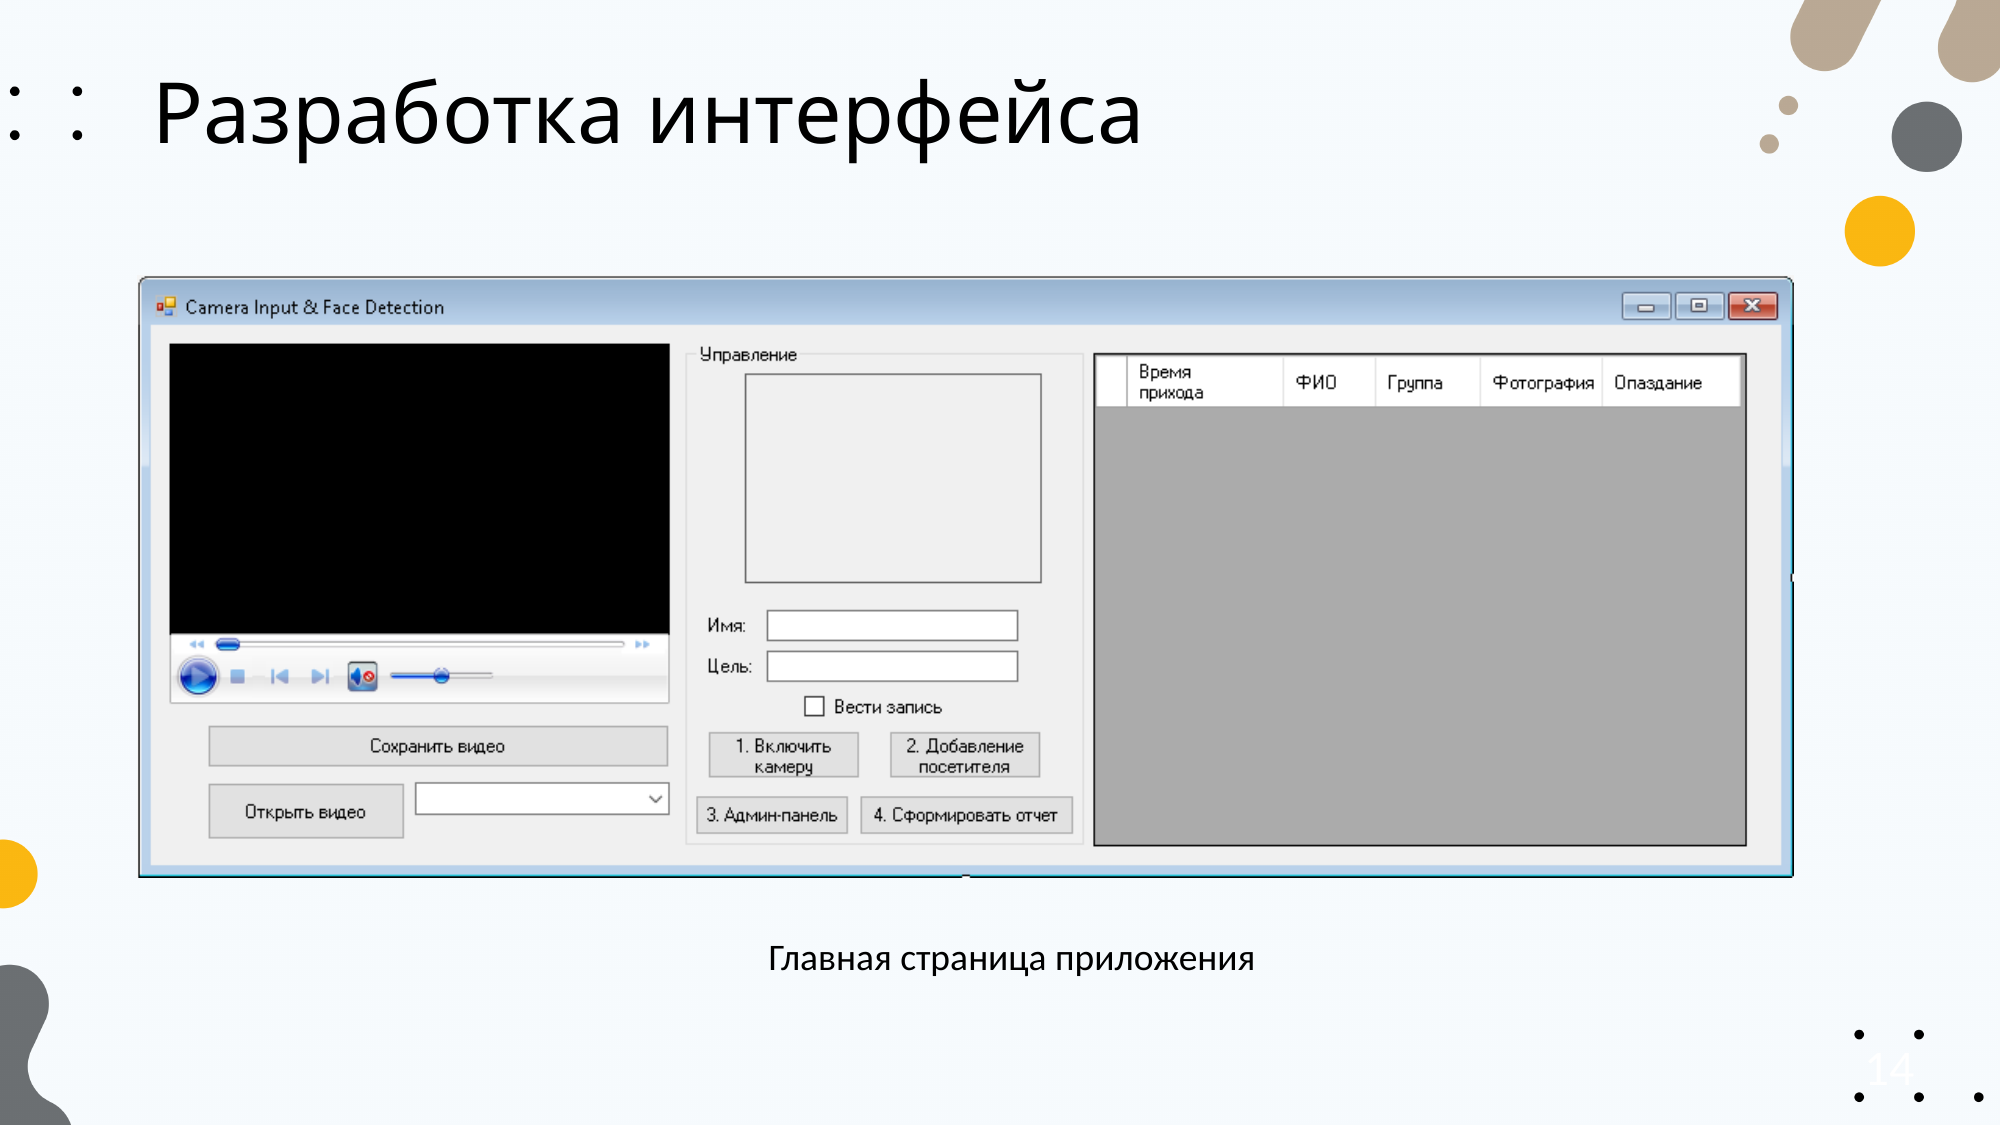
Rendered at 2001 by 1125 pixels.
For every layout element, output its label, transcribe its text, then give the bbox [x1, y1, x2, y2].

text_box Разработка интерфейса [137, 52, 1216, 181]
slide_number 14 [1479, 1035, 1930, 1096]
text_box Главная страница приложения [753, 925, 1754, 986]
picture [0, 0, 2000, 1125]
